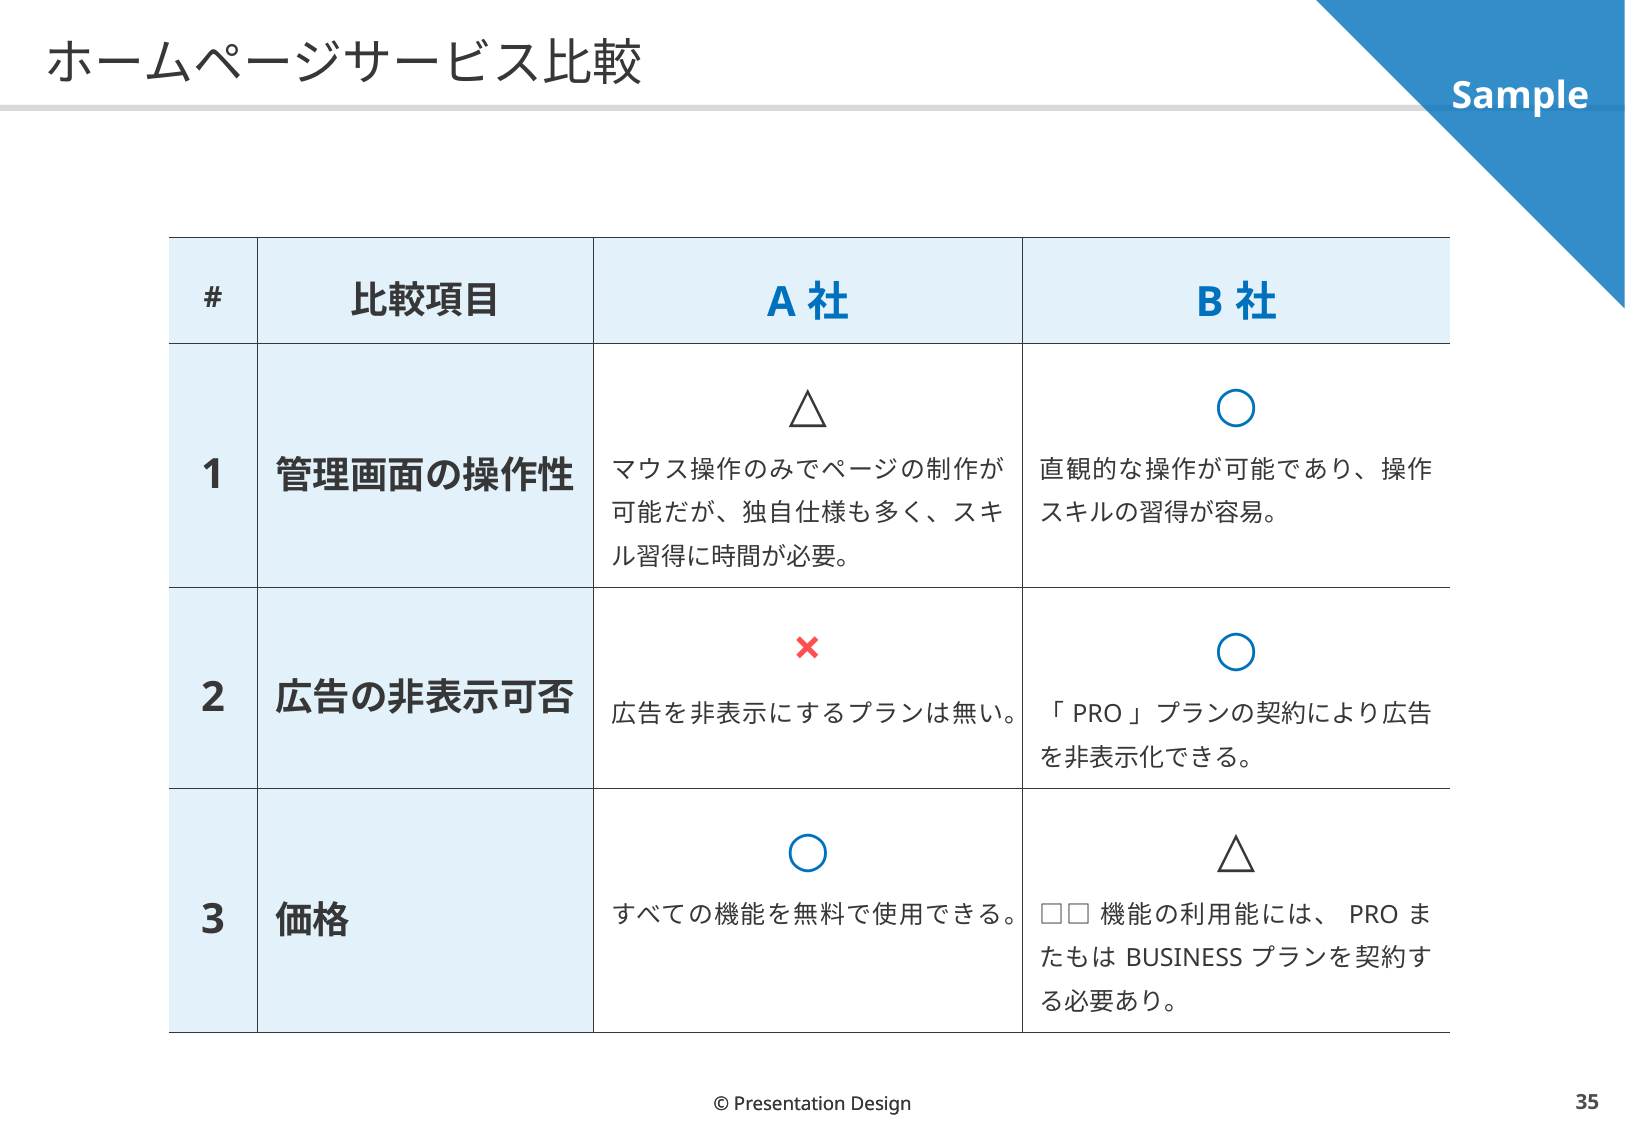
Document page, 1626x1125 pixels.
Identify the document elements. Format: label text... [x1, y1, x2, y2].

table_cell 管理画面の操作性 [258, 344, 593, 587]
table_cell 広告の非表示可否 [258, 588, 593, 788]
title ホームページサービス比較 [44, 25, 1405, 90]
table_header A社 [594, 238, 1022, 343]
table_cell 2 [169, 588, 257, 788]
table_cell 価格 [258, 789, 593, 1032]
slide_number 34 [1220, 1081, 1600, 1124]
table_cell △ マウス操作のみでページの制作が可能だが、独自仕様も多く、スキル習得に時間が必要。 [594, 344, 1022, 587]
table_cell ○ すべての機能を無料で使用できる。 [594, 789, 1022, 1032]
table_cell 1 [169, 344, 257, 587]
table_header 比較項目 [258, 238, 593, 343]
text_box Sample [1316, 0, 1625, 309]
table_cell × 広告を非表示にするプランは無い。 [594, 588, 1022, 788]
table_header B社 [1023, 238, 1450, 343]
table_header # [169, 238, 257, 343]
table_cell ○ 直観的な操作が可能であり、操作スキルの習得が容易。 [1023, 344, 1450, 587]
table_cell △ □□機能の利用能には、PROまたもはBUSINESSプランを契約する必要あり。 [1023, 789, 1450, 1032]
table_cell ○ 「PRO」プランの契約により広告を非表示化できる。 [1023, 588, 1450, 788]
table_cell 3 [169, 789, 257, 1032]
